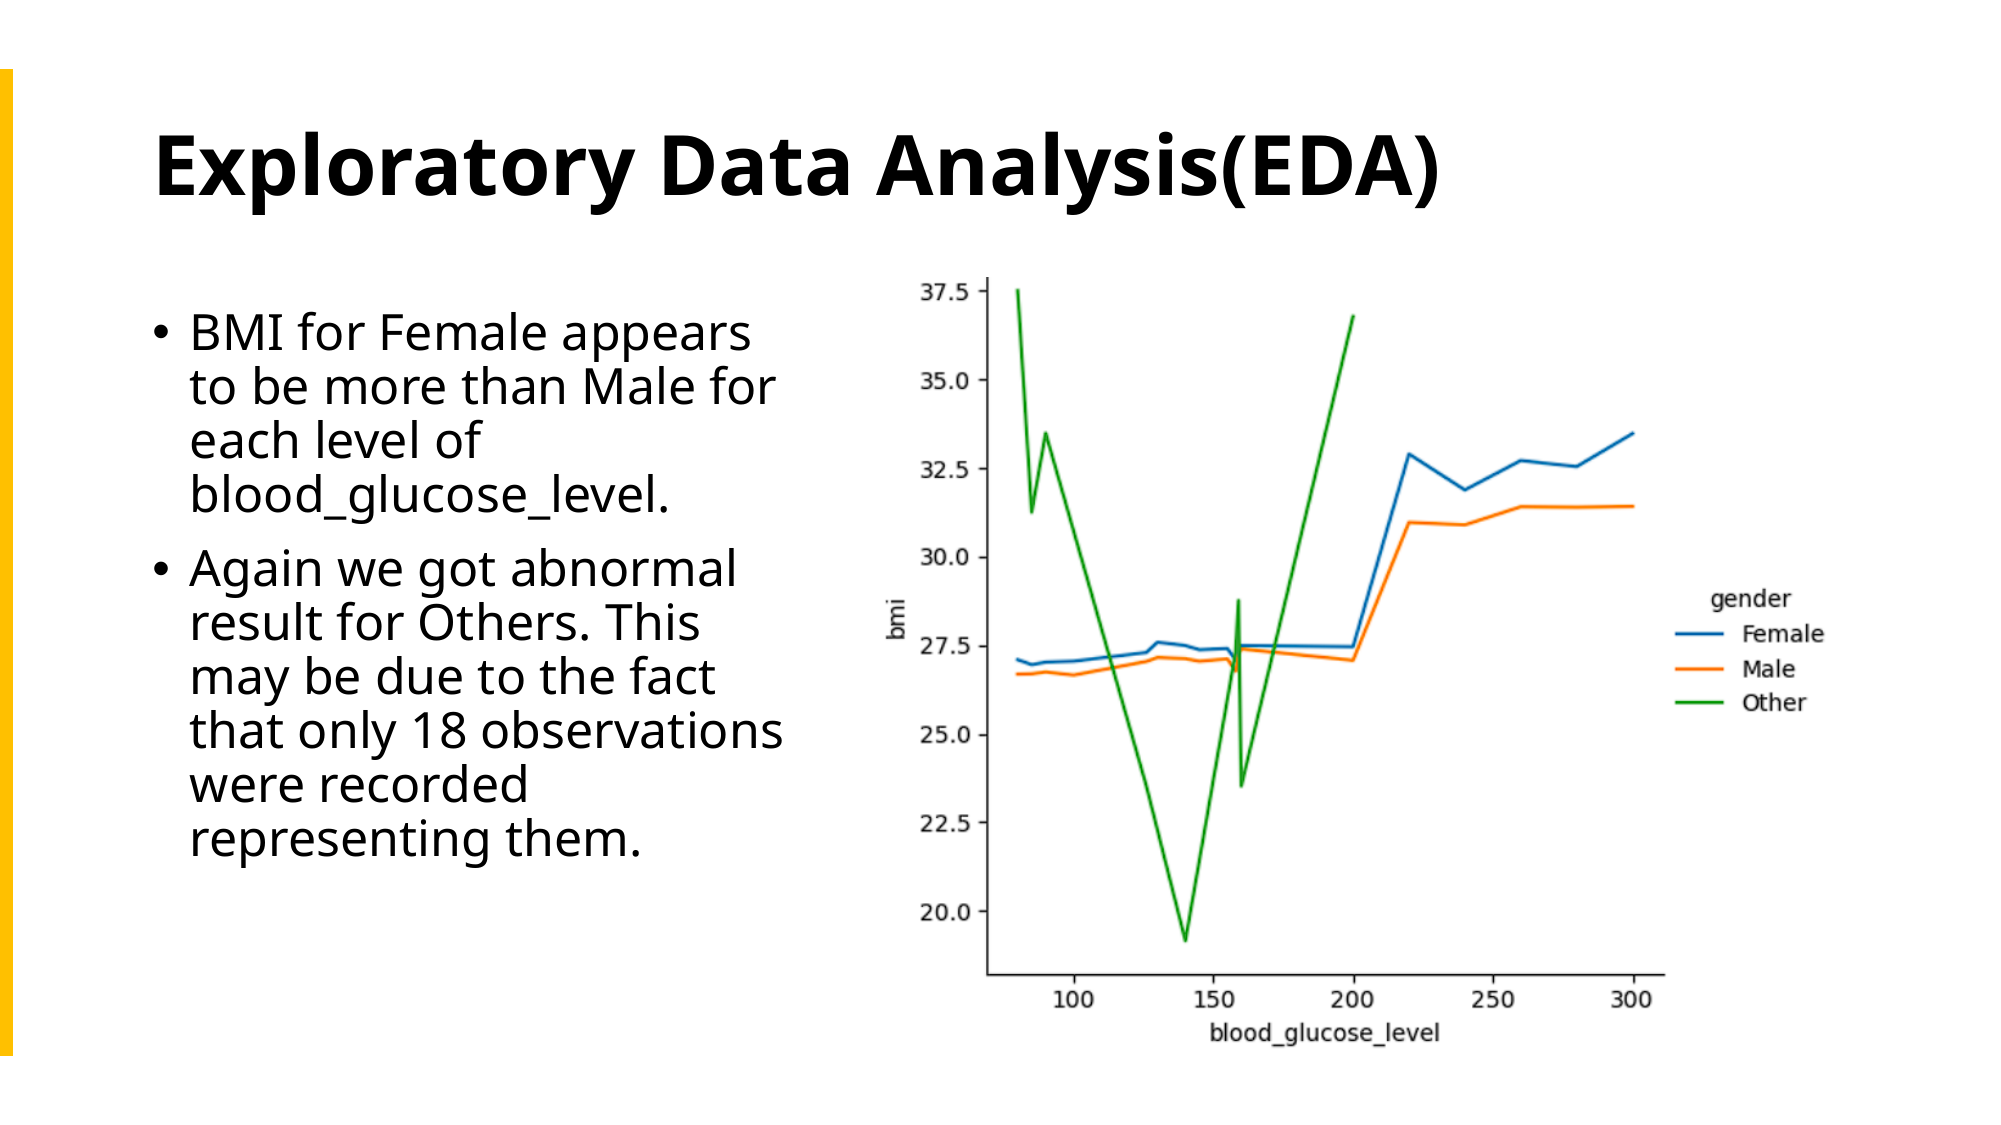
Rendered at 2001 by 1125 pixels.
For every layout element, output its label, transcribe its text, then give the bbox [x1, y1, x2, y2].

list BMI for Female appears to be more than Male for each level of blood_glucose_level. Again we got abnormal result for Others. This may be due to the fact that only 18 observations were recorded representing them. [137, 299, 808, 1014]
text_box [0, 69, 13, 1056]
title Exploratory Data Analysis(EDA) [137, 59, 1863, 278]
picture [873, 277, 1834, 1074]
